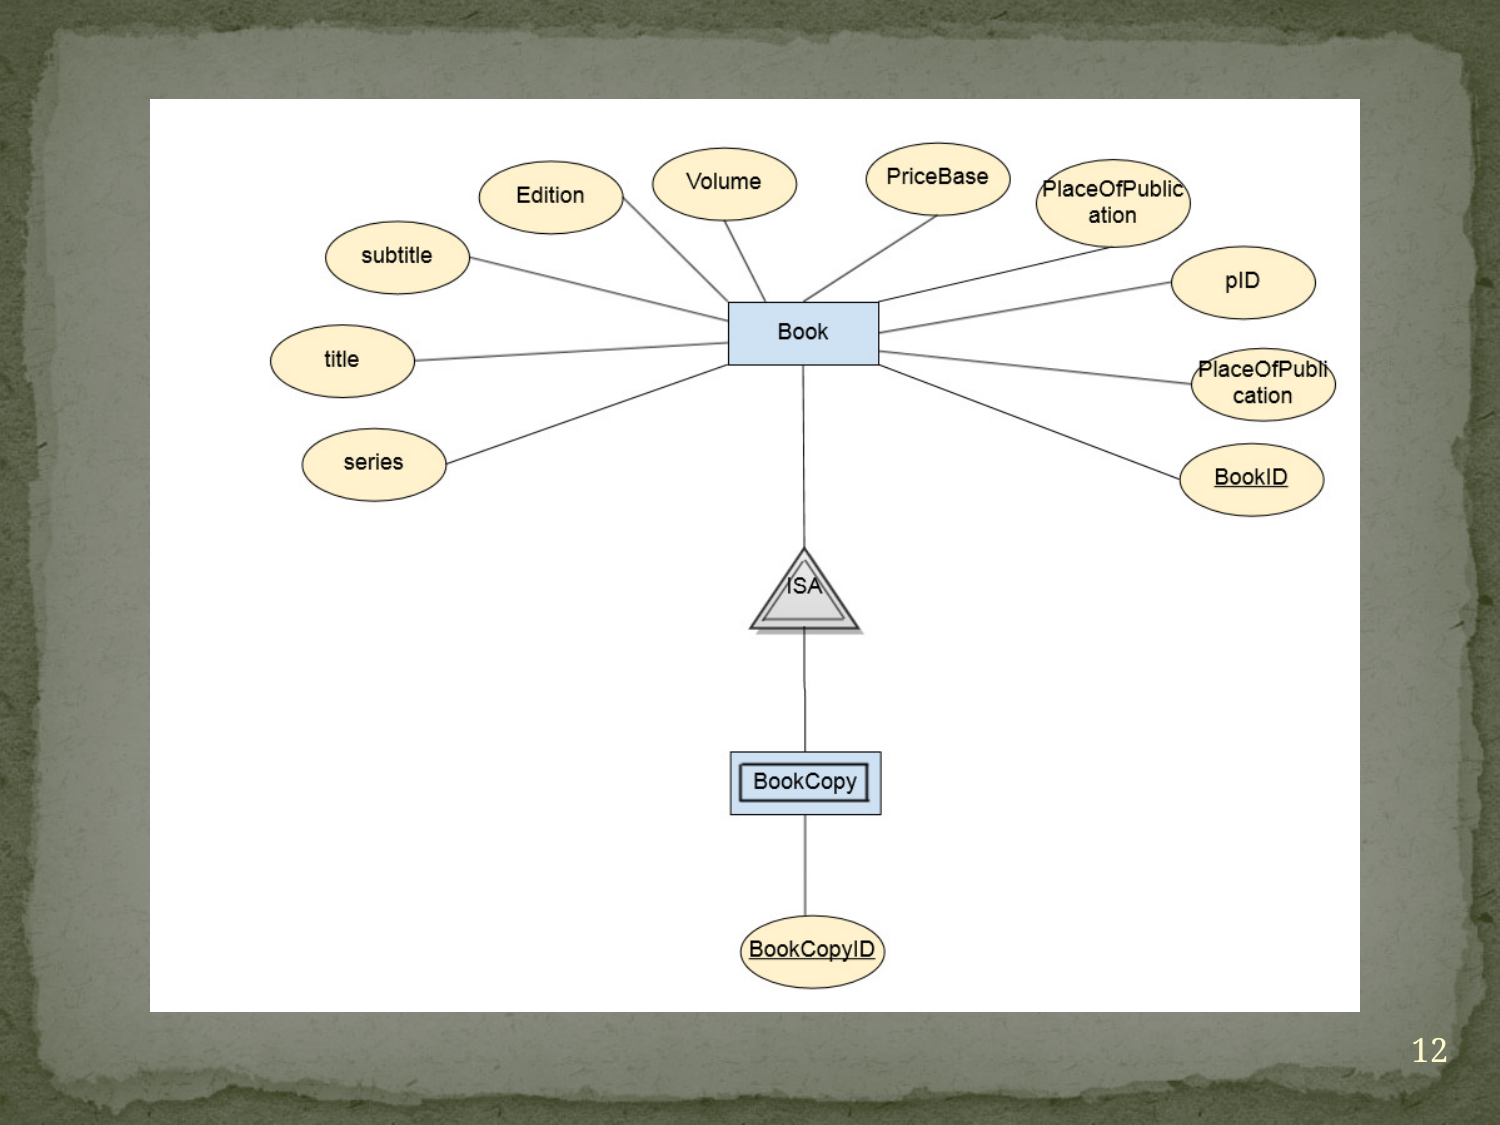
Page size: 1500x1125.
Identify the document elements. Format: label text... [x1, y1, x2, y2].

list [151, 101, 1359, 1011]
slide_number 12 [1379, 1014, 1480, 1089]
